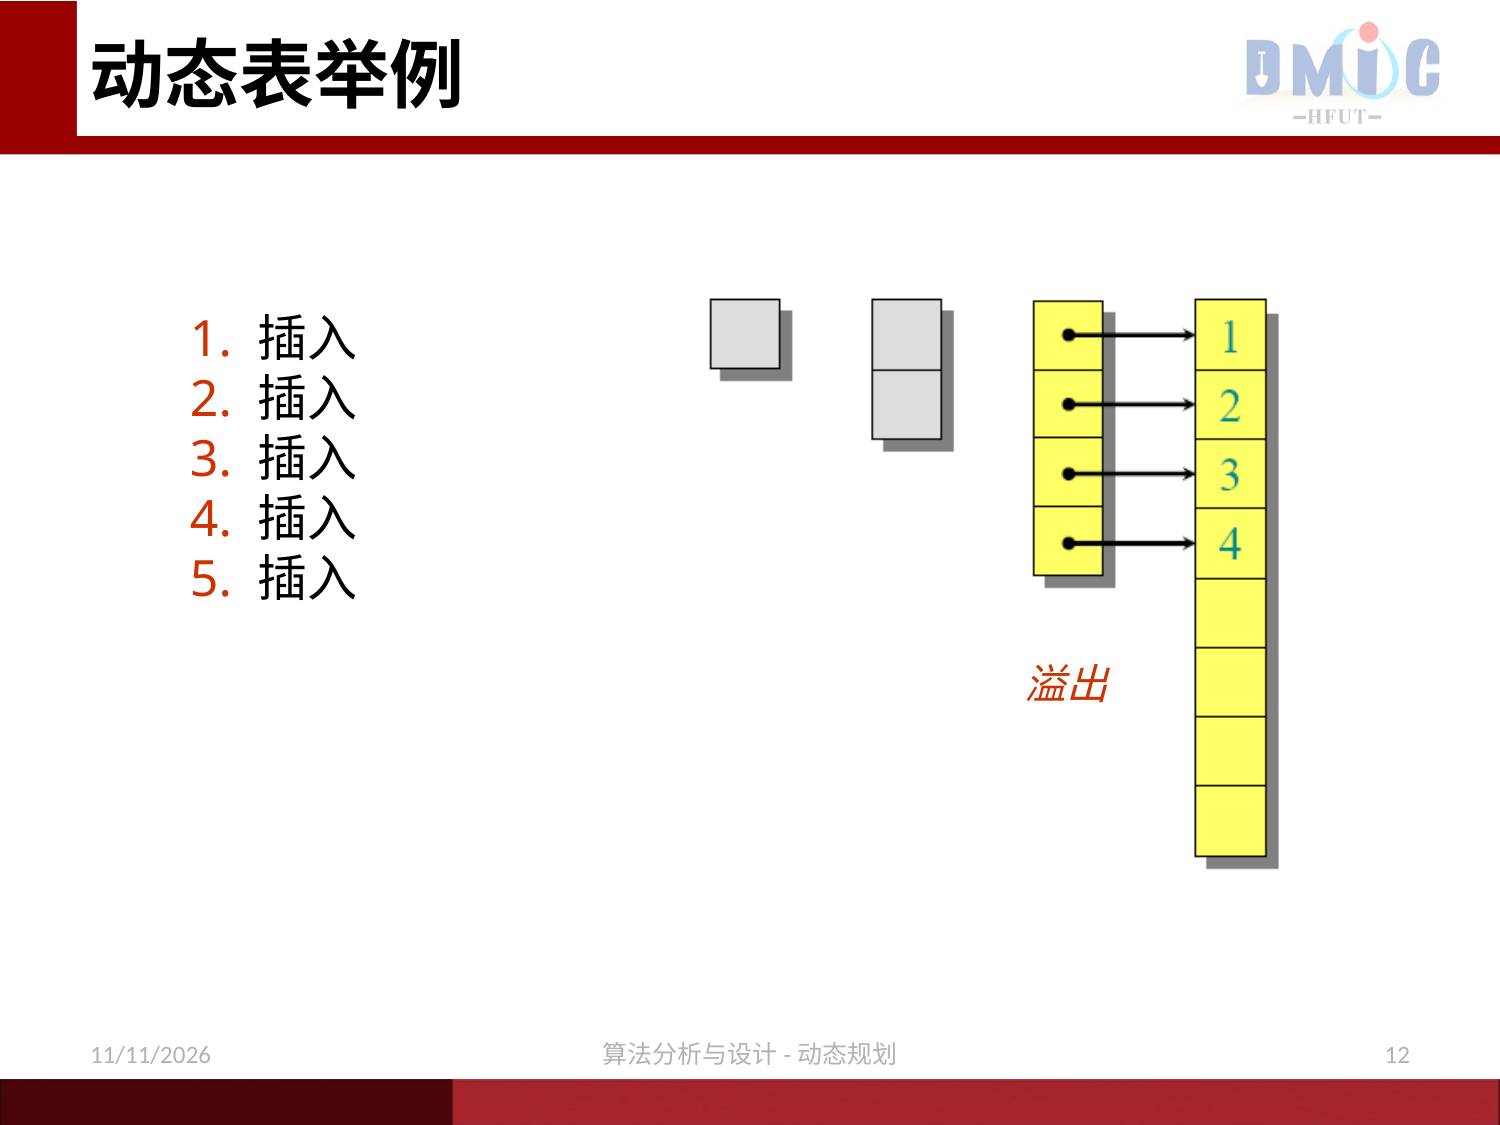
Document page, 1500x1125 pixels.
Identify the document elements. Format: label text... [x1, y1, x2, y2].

text_box 动态表举例 [74, 20, 1425, 129]
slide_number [75, 1023, 425, 1084]
footer 算法分析与设计-动态规划 [466, 1023, 1034, 1084]
picture [0, 1079, 1500, 1125]
slide_number 12 [1074, 1023, 1425, 1084]
picture [690, 266, 1322, 908]
text_box 1. 插入 2. 插入 3. 插入 4. 插入 5. 插入 [175, 299, 372, 615]
